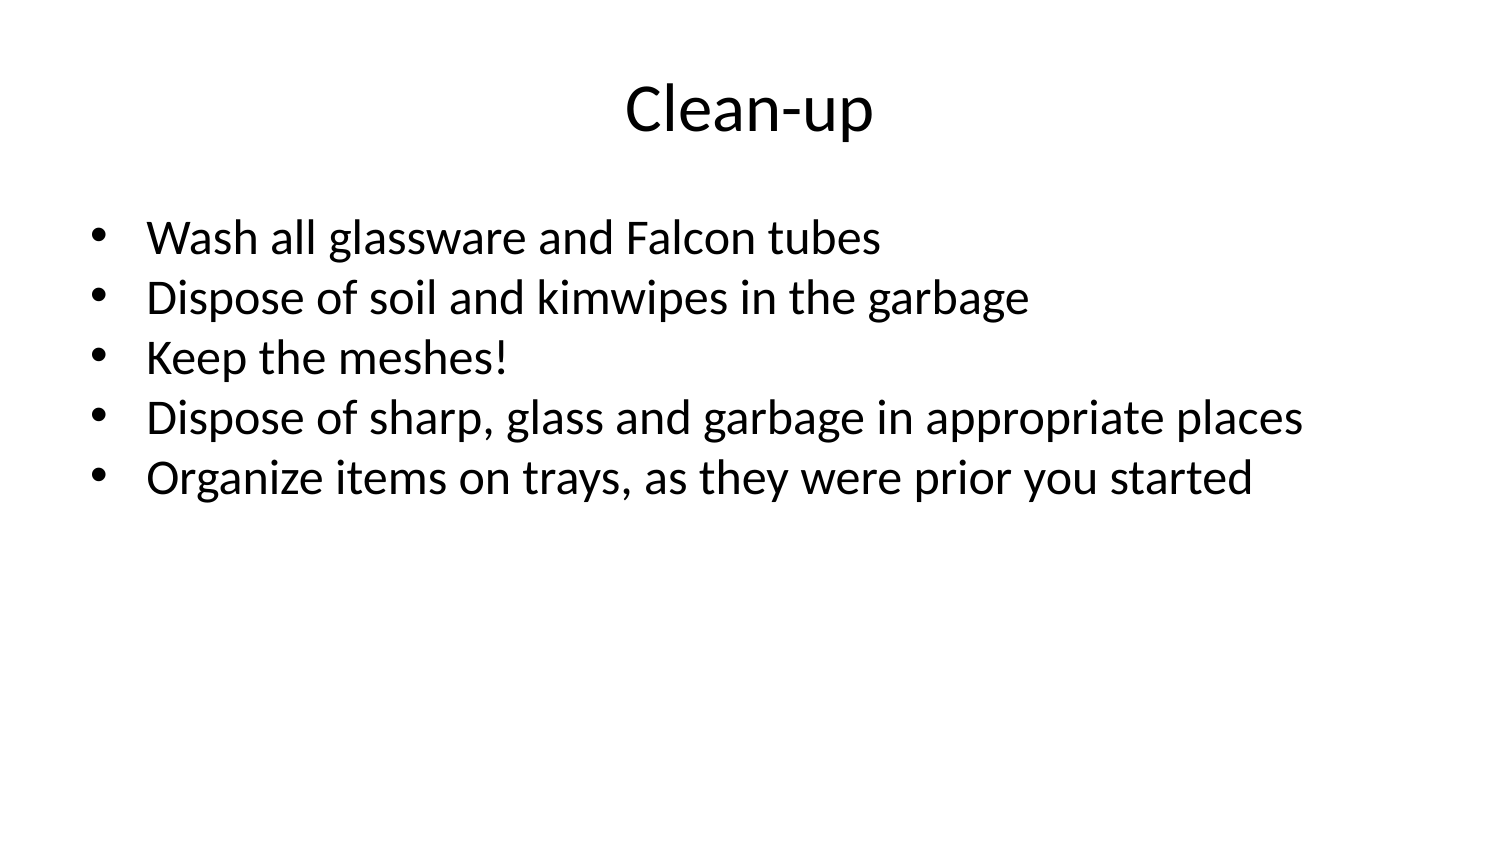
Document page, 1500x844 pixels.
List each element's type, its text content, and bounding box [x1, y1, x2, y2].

title Clean-up [75, 33, 1425, 175]
list Wash all glassware and Falcon tubes Dispose of soil and kimwipes in the garbage Keep the meshes! Dispose of sharp, glass and garbage in appropriate places Organize items on trays, as they were prior you started [75, 196, 1425, 754]
